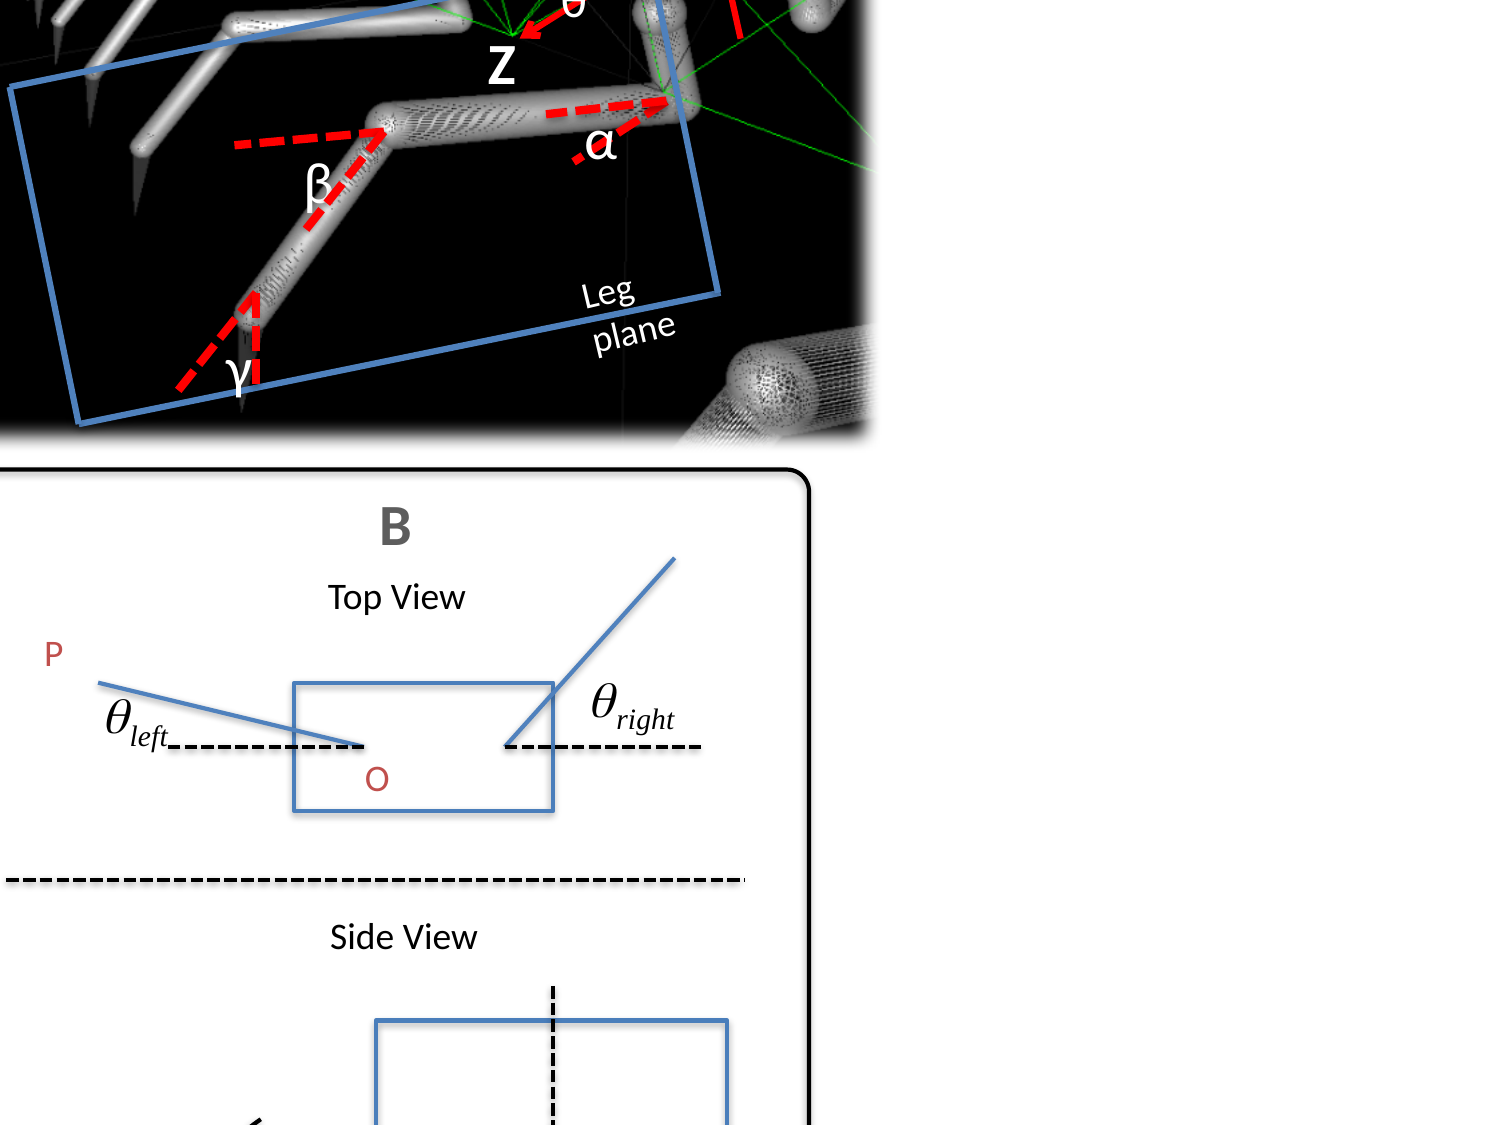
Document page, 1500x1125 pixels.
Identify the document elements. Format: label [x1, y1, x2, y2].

text_box [0, 0, 955, 1125]
